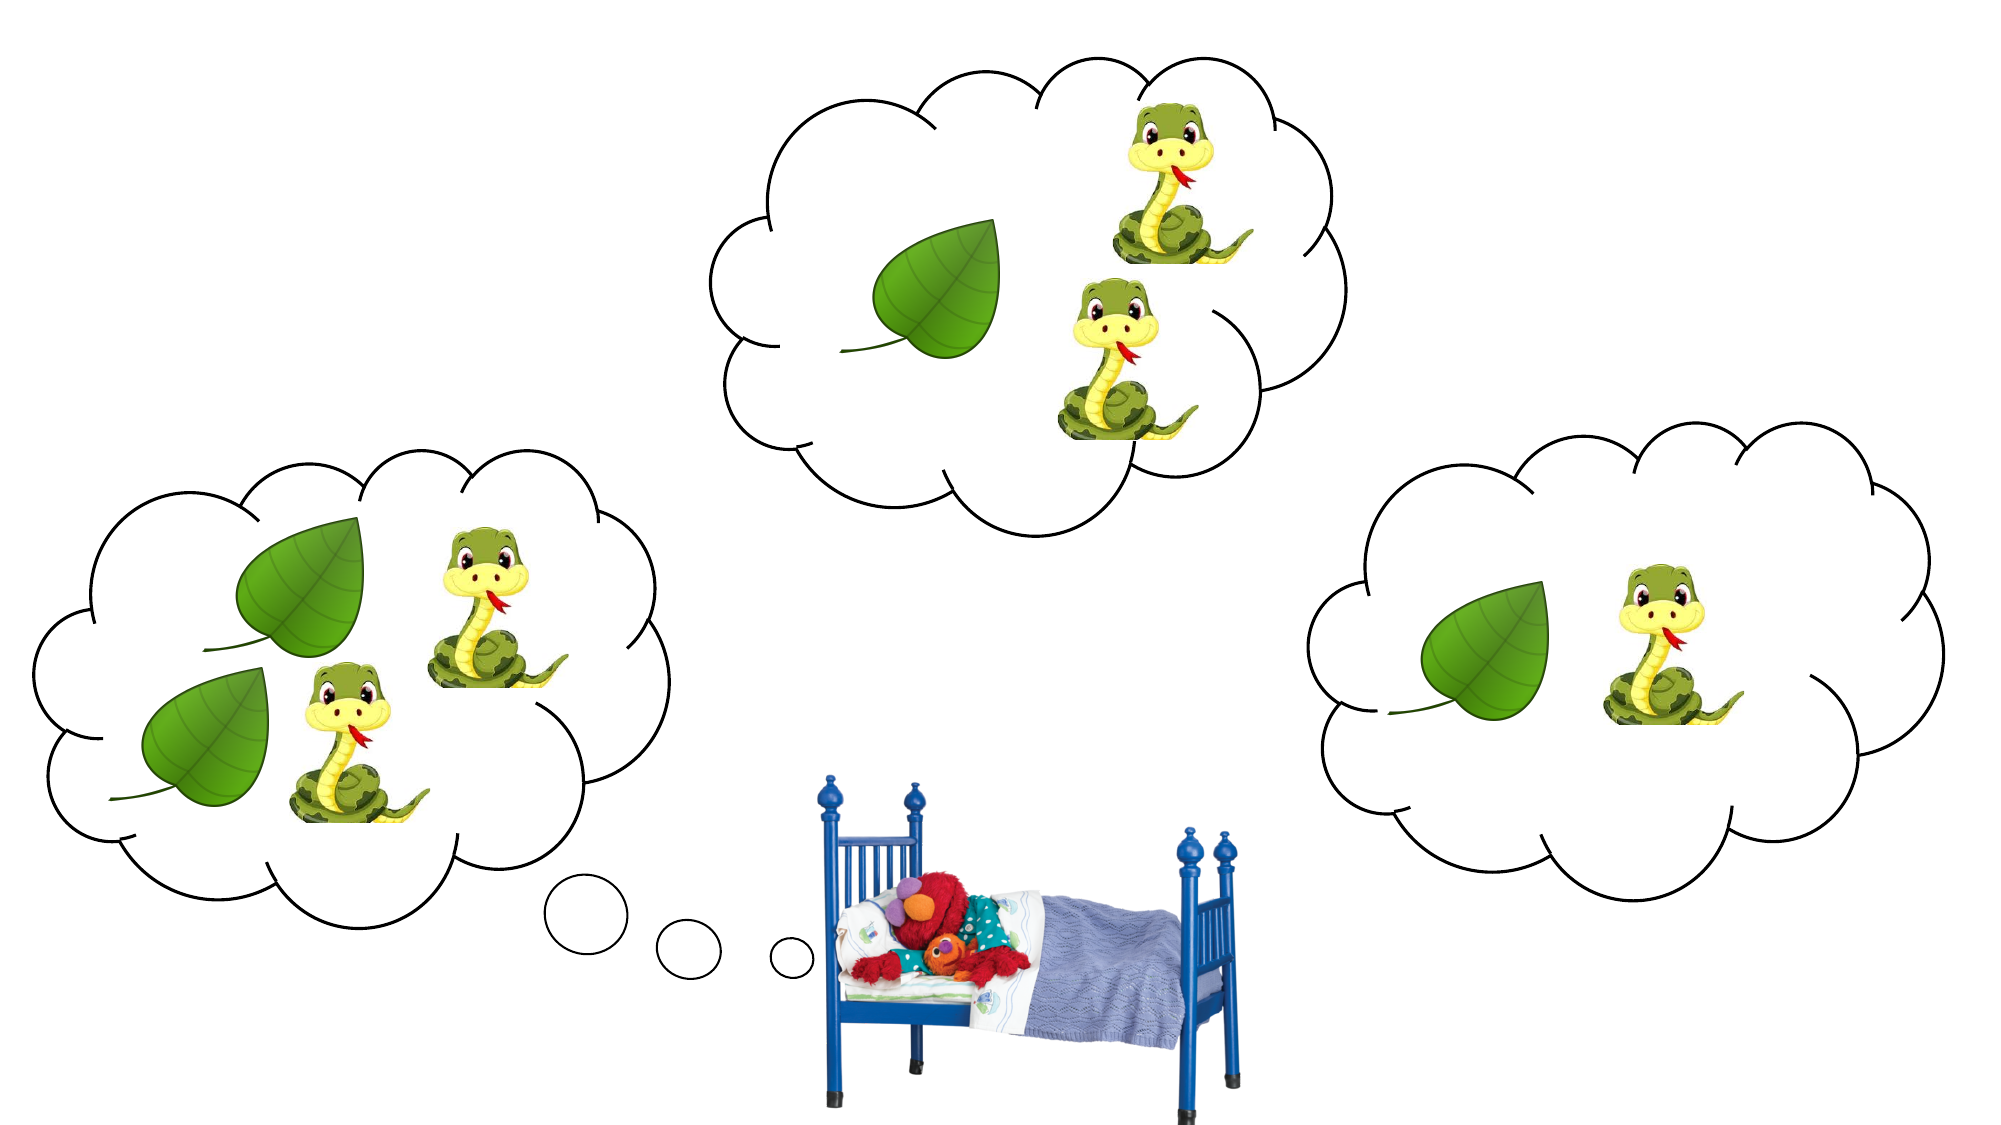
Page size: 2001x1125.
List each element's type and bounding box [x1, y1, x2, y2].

text_box [710, 56, 1346, 535]
text_box [34, 449, 813, 985]
text_box [1308, 421, 1944, 900]
picture [816, 772, 1241, 1125]
